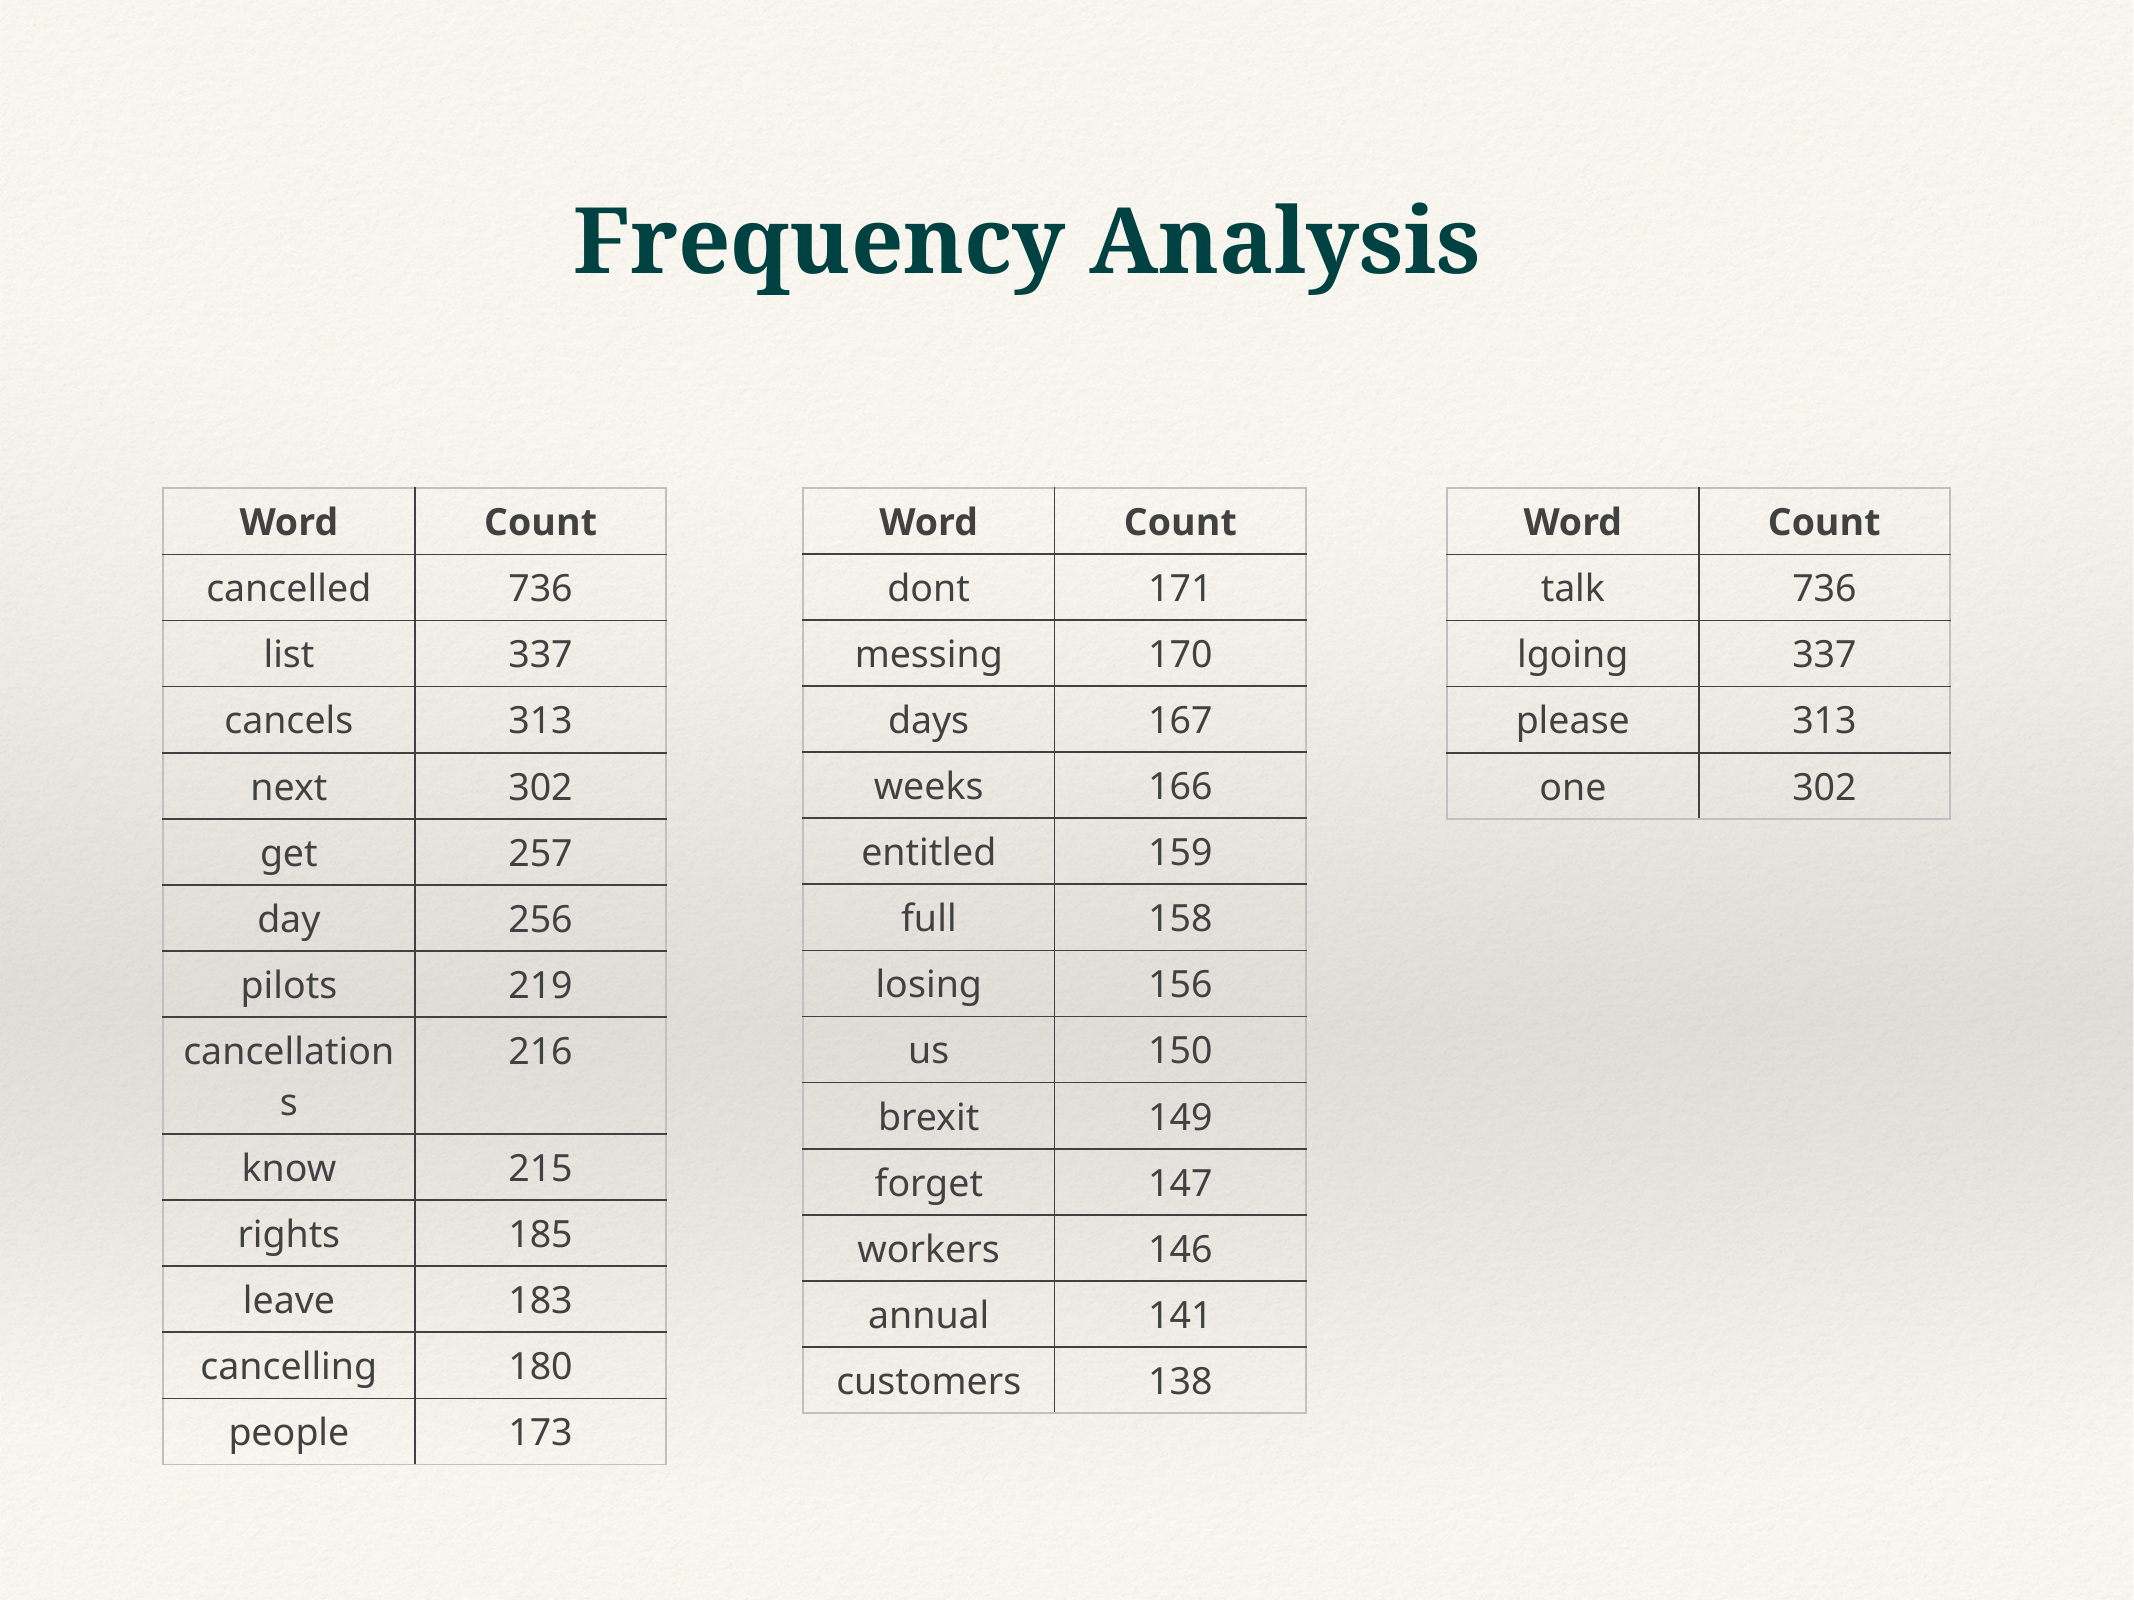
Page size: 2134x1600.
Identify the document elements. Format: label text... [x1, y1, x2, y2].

table_cell 257 [416, 820, 665, 884]
table_cell rights [164, 1201, 414, 1265]
table_cell please [1448, 687, 1698, 752]
table_cell 736 [416, 555, 665, 620]
table_cell customers [804, 1348, 1054, 1412]
table_cell 156 [1055, 951, 1305, 1016]
table_cell leave [164, 1267, 414, 1331]
table_header Count [1700, 489, 1949, 554]
table_cell 313 [416, 687, 665, 752]
table_cell one [1448, 754, 1698, 818]
table_header Word [1448, 489, 1698, 554]
table_cell entitled [804, 819, 1054, 883]
table_cell 219 [416, 952, 665, 1016]
table_cell cancelling [164, 1333, 414, 1398]
table_cell 158 [1055, 885, 1305, 950]
table_cell 159 [1055, 819, 1305, 883]
table_cell days [804, 687, 1054, 751]
table_cell 216 [416, 1018, 665, 1133]
table_cell cancellations [164, 1018, 414, 1133]
table_cell 736 [1700, 555, 1949, 620]
table_cell 149 [1055, 1083, 1305, 1148]
table_cell list [164, 621, 414, 686]
table_cell day [164, 886, 414, 950]
table_cell annual [804, 1282, 1054, 1346]
table_cell forget [804, 1150, 1054, 1214]
table_cell brexit [804, 1083, 1054, 1148]
table_cell 173 [416, 1399, 665, 1464]
table_cell 337 [1700, 621, 1949, 686]
table_cell weeks [804, 753, 1054, 817]
table_cell people [164, 1399, 414, 1464]
table_cell 180 [416, 1333, 665, 1398]
table_header Word [164, 489, 414, 554]
table_cell talk [1448, 555, 1698, 620]
table_cell 166 [1055, 753, 1305, 817]
table_cell workers [804, 1216, 1054, 1280]
table_cell know [164, 1135, 414, 1199]
table_cell cancels [164, 687, 414, 752]
table_cell full [804, 885, 1054, 950]
table_cell cancelled [164, 555, 414, 620]
table_header Count [1055, 489, 1305, 553]
table_cell pilots [164, 952, 414, 1016]
table_cell 147 [1055, 1150, 1305, 1214]
table_cell 141 [1055, 1282, 1305, 1346]
table_cell 150 [1055, 1017, 1305, 1082]
table_cell 171 [1055, 555, 1305, 619]
table_cell 170 [1055, 621, 1305, 685]
table_cell 256 [416, 886, 665, 950]
table_cell 302 [1700, 754, 1949, 818]
text_box Frequency Analysis [337, 186, 1719, 307]
picture [0, 0, 2134, 1600]
table_cell us [804, 1017, 1054, 1082]
table_cell dont [804, 555, 1054, 619]
table_cell 185 [416, 1201, 665, 1265]
table_cell 138 [1055, 1348, 1305, 1412]
table_cell 167 [1055, 687, 1305, 751]
table_cell 302 [416, 754, 665, 818]
table_cell 215 [416, 1135, 665, 1199]
table_cell losing [804, 951, 1054, 1016]
table_cell lgoing [1448, 621, 1698, 686]
table_cell next [164, 754, 414, 818]
table_cell 337 [416, 621, 665, 686]
table_cell get [164, 820, 414, 884]
table_cell 146 [1055, 1216, 1305, 1280]
table_cell 183 [416, 1267, 665, 1331]
table_cell 313 [1700, 687, 1949, 752]
table_header Count [416, 489, 665, 554]
table_cell messing [804, 621, 1054, 685]
table_header Word [804, 489, 1054, 553]
